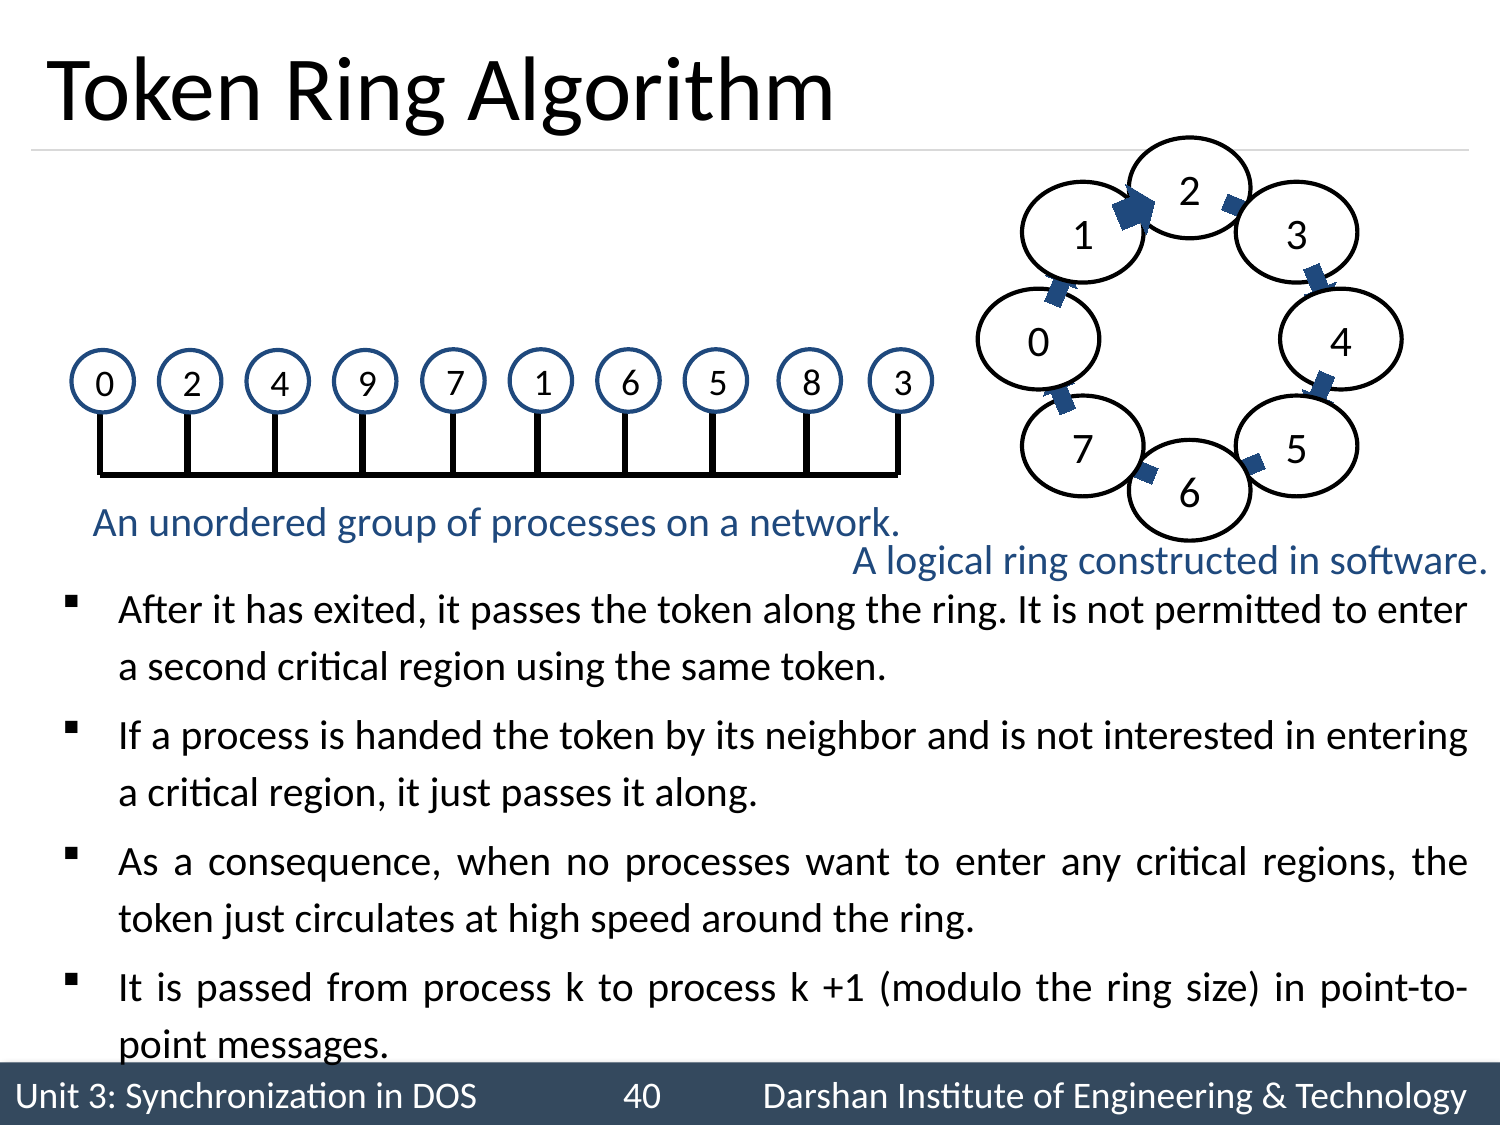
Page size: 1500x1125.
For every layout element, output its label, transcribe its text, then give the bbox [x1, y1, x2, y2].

text_box 8 [776, 347, 844, 414]
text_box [946, 137, 1434, 541]
text_box An unordered group of processes on a network. [77, 487, 917, 553]
text_box 9 [331, 347, 399, 415]
text_box A logical ring constructed in software. [837, 525, 1500, 590]
list After it has exited, it passes the token along the ring. It is not permitted to enter a second critical region using the same token. If a process is handed the token by its neighbor and is not interested in entering a critical region, it just passes it along. As a consequence, when no processes want to enter any critical regions, the token just circulates at high speed around the ring. It is passed from process k to process k +1 (modulo the ring size) in point-to-point messages. [46, 567, 1485, 1004]
text_box 2 [156, 347, 224, 415]
text_box 6 [595, 347, 662, 414]
text_box 4 [244, 347, 312, 415]
text_box 0 [69, 347, 137, 415]
text_box 1 [507, 347, 575, 414]
text_box 3 [867, 347, 935, 414]
text_box 7 [420, 347, 487, 414]
text_box 5 [682, 347, 750, 414]
title Token Ring Algorithm [31, 17, 1469, 150]
